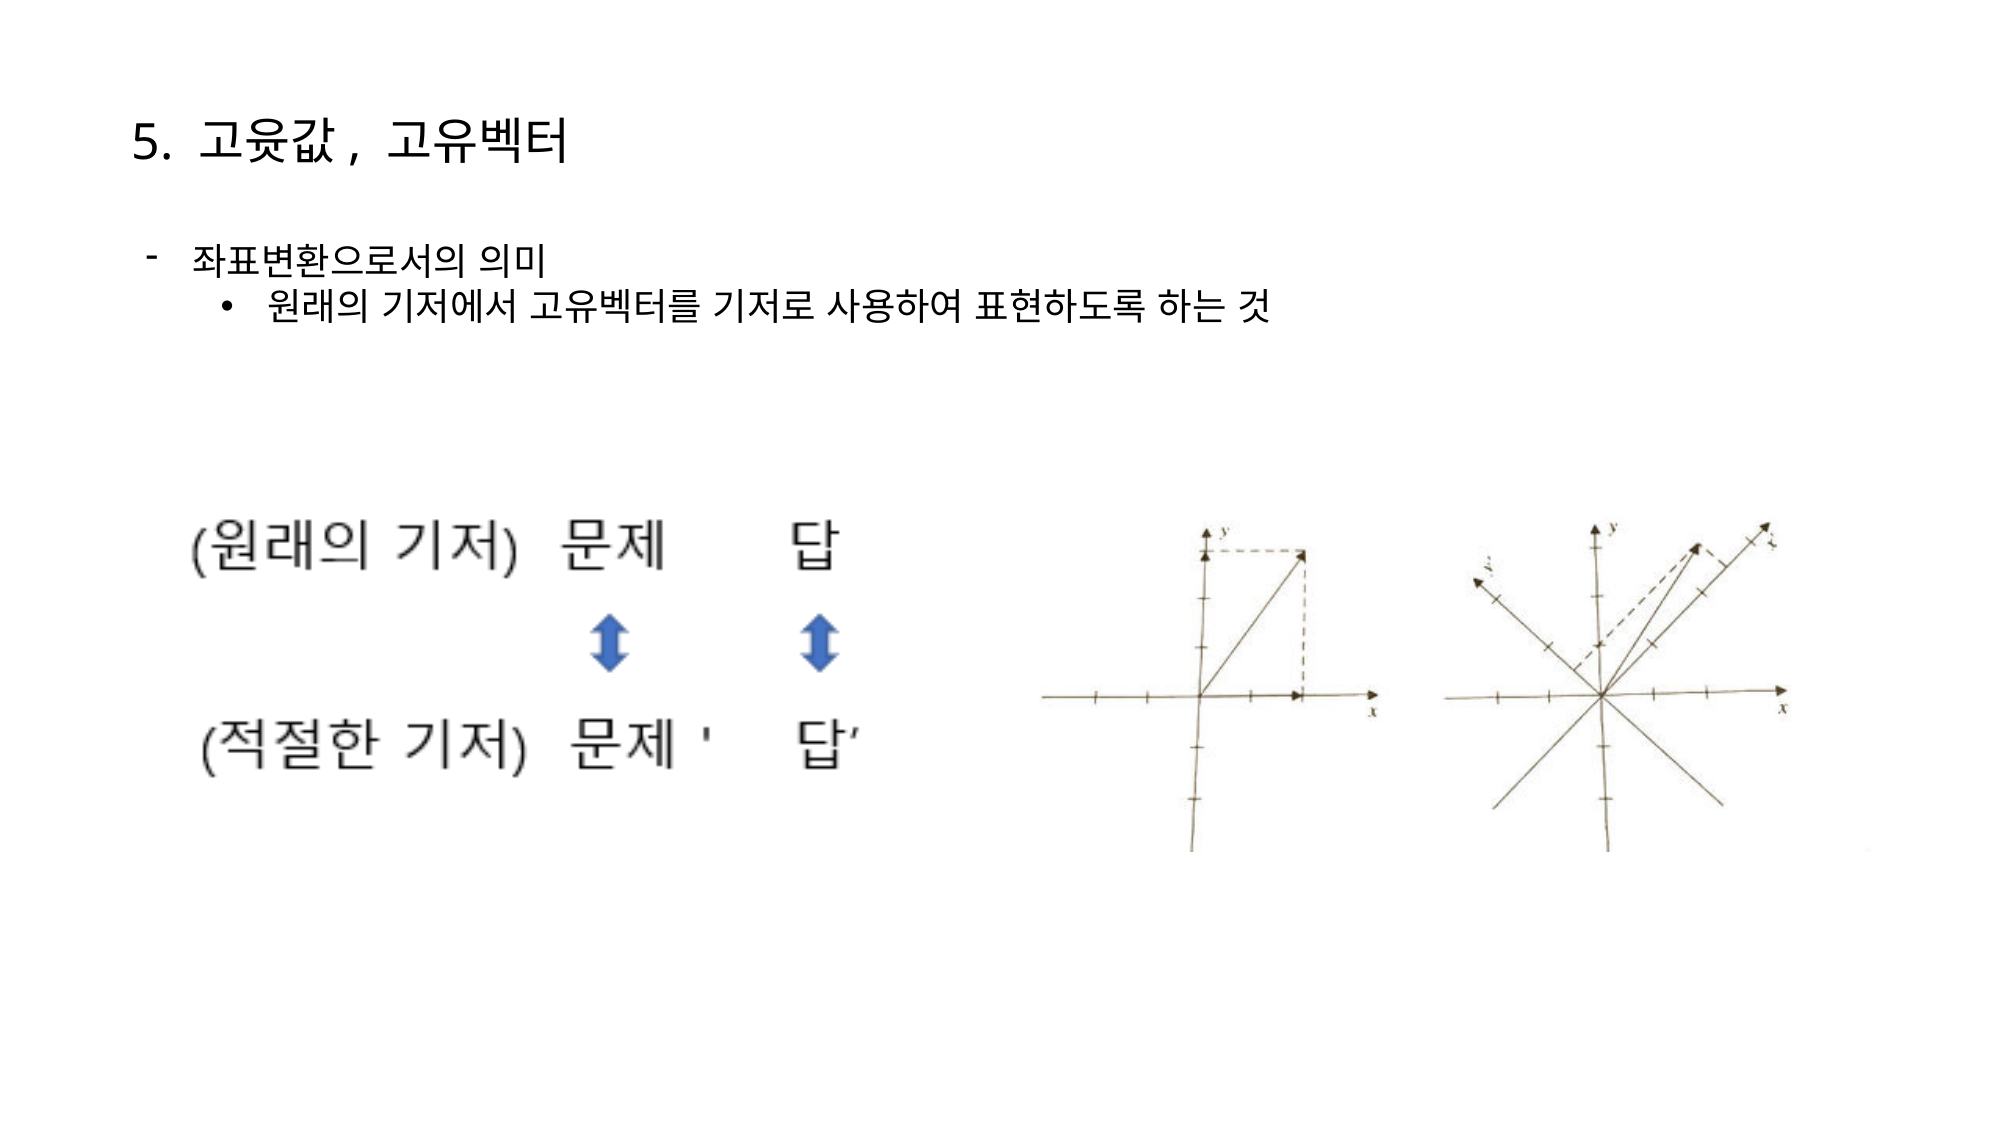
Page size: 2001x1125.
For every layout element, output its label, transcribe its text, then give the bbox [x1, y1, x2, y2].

text_box 좌표변환으로서의 의미 원래의 기저에서 고유벡터를 기저로 사용하여 표현하도록 하는 것 [130, 230, 1928, 380]
picture [1015, 496, 1871, 852]
picture [171, 496, 887, 789]
text_box 5. 고윳값, 고유벡터 [116, 101, 965, 177]
